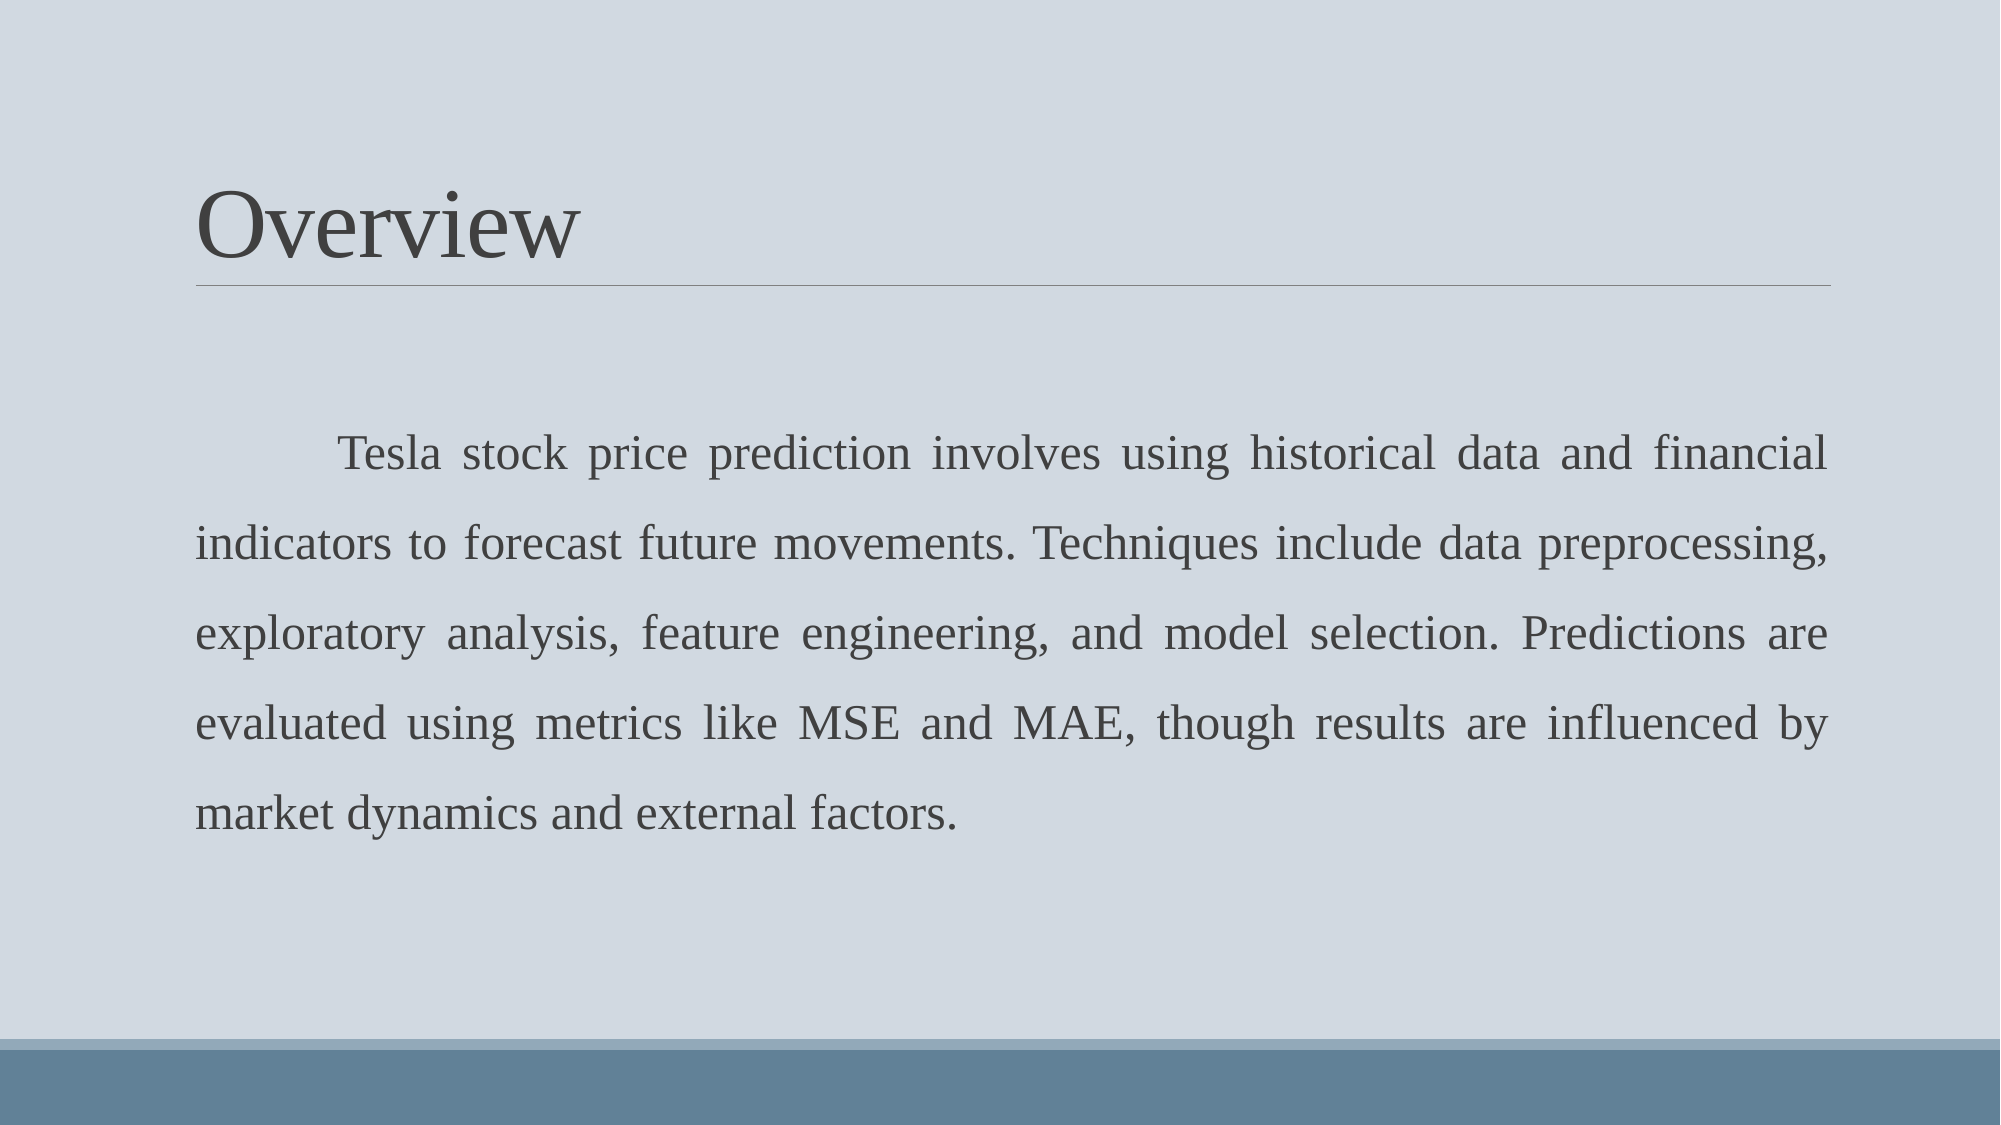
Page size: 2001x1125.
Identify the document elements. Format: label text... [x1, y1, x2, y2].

list Tesla stock price prediction involves using historical data and financial indicators to forecast future movements. Techniques include data preprocessing, exploratory analysis, feature engineering, and model selection. Predictions are evaluated using metrics like MSE and MAE, though results are influenced by market dynamics and external factors. [180, 302, 1830, 963]
title Overview [180, 47, 1830, 285]
